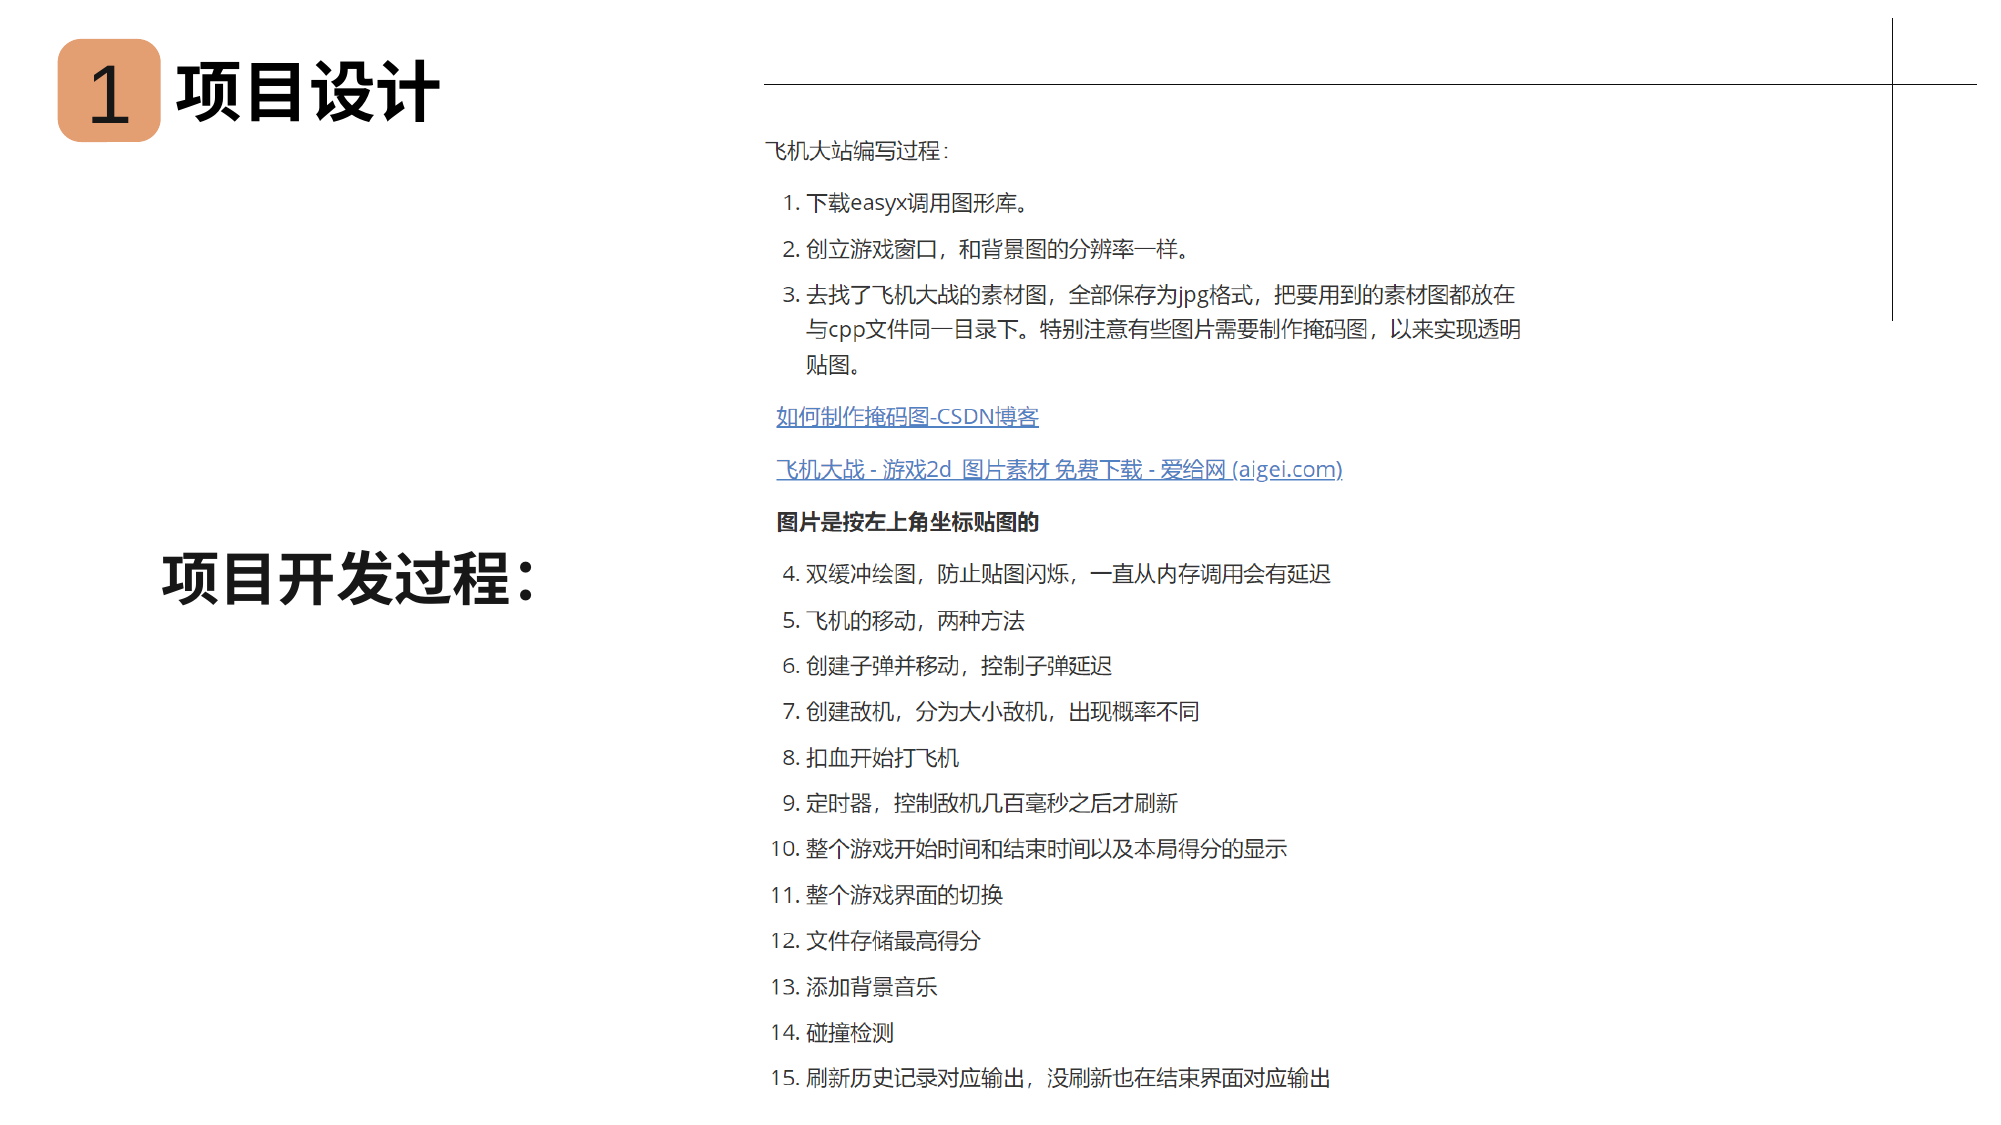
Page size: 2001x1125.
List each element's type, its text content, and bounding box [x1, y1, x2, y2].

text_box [57, 38, 677, 143]
text_box 项目开发过程： [130, 513, 600, 620]
picture [743, 87, 1560, 1115]
